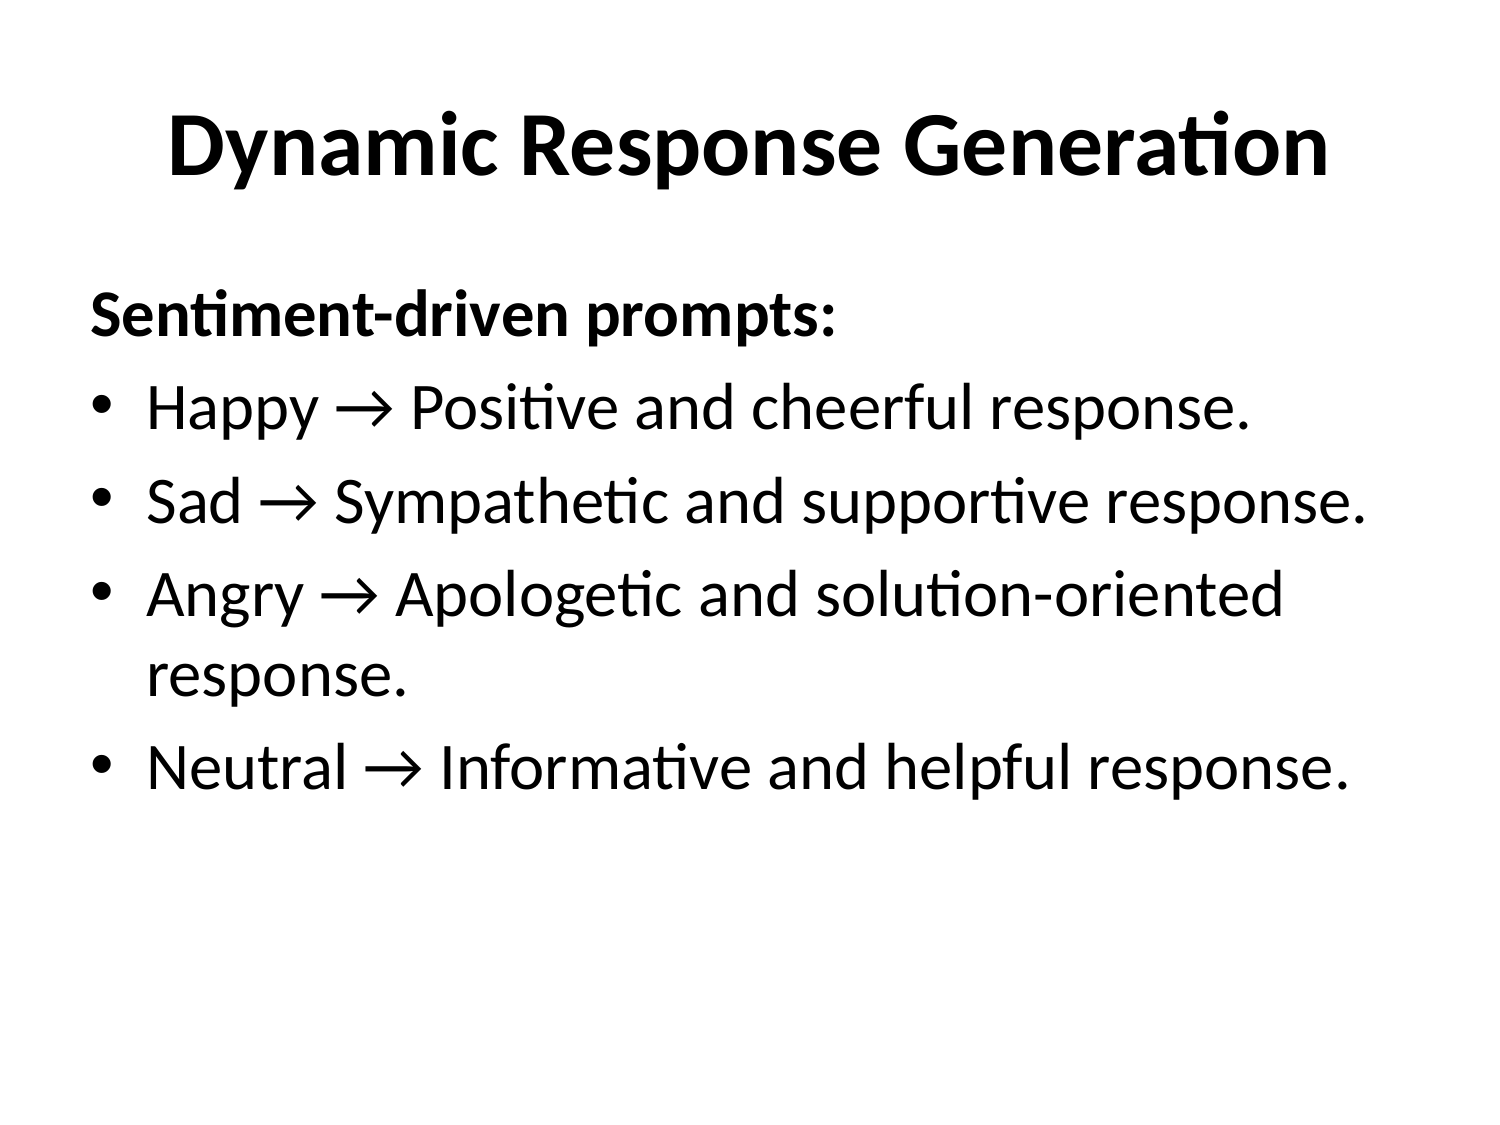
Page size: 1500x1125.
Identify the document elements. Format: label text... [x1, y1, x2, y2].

list Sentiment-driven prompts: Happy → Positive and cheerful response. Sad → Sympathetic and supportive response. Angry → Apologetic and solution-oriented response. Neutral → Informative and helpful response. [75, 262, 1425, 1005]
title Dynamic Response Generation [75, 45, 1425, 233]
